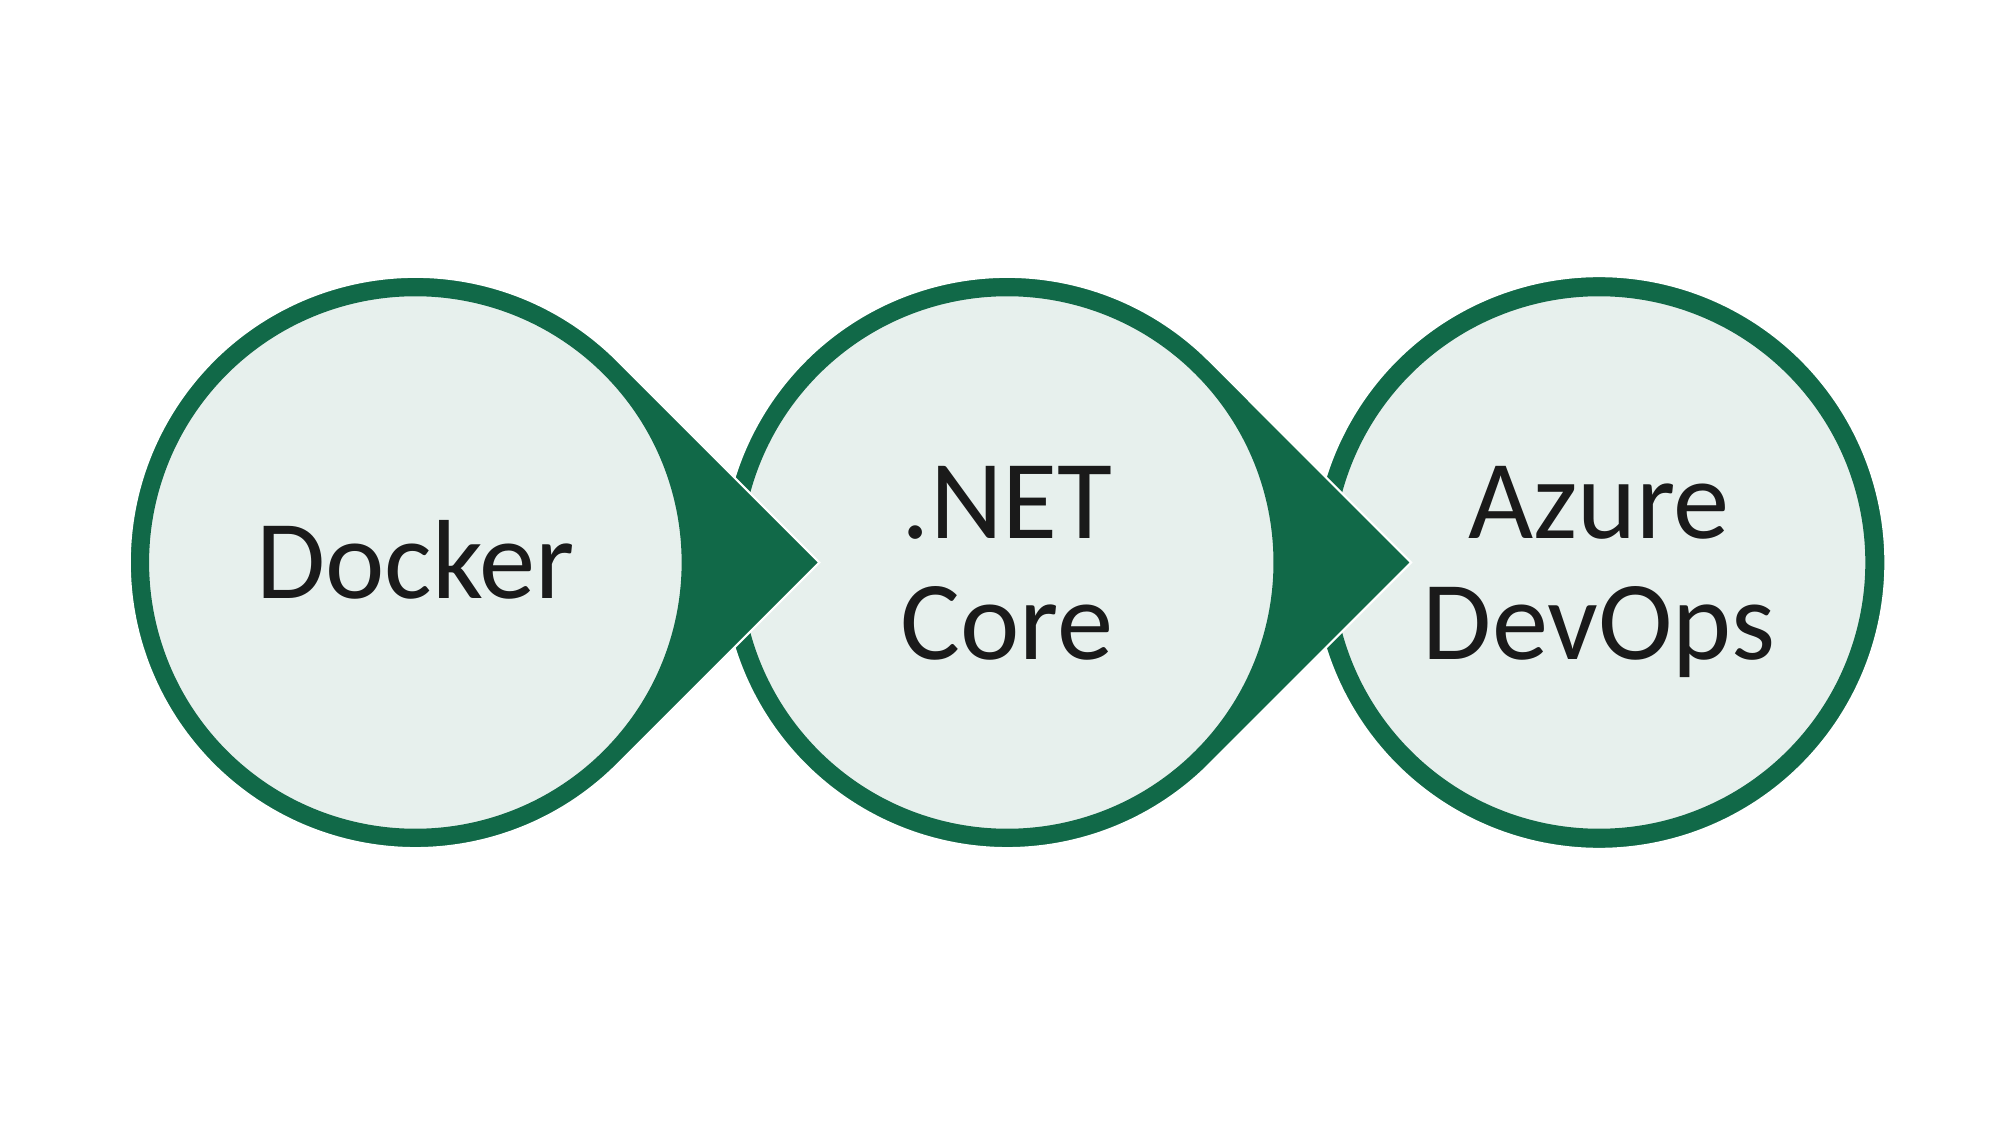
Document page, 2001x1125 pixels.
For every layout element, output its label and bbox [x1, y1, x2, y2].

text_box [0, 0, 1897, 1125]
